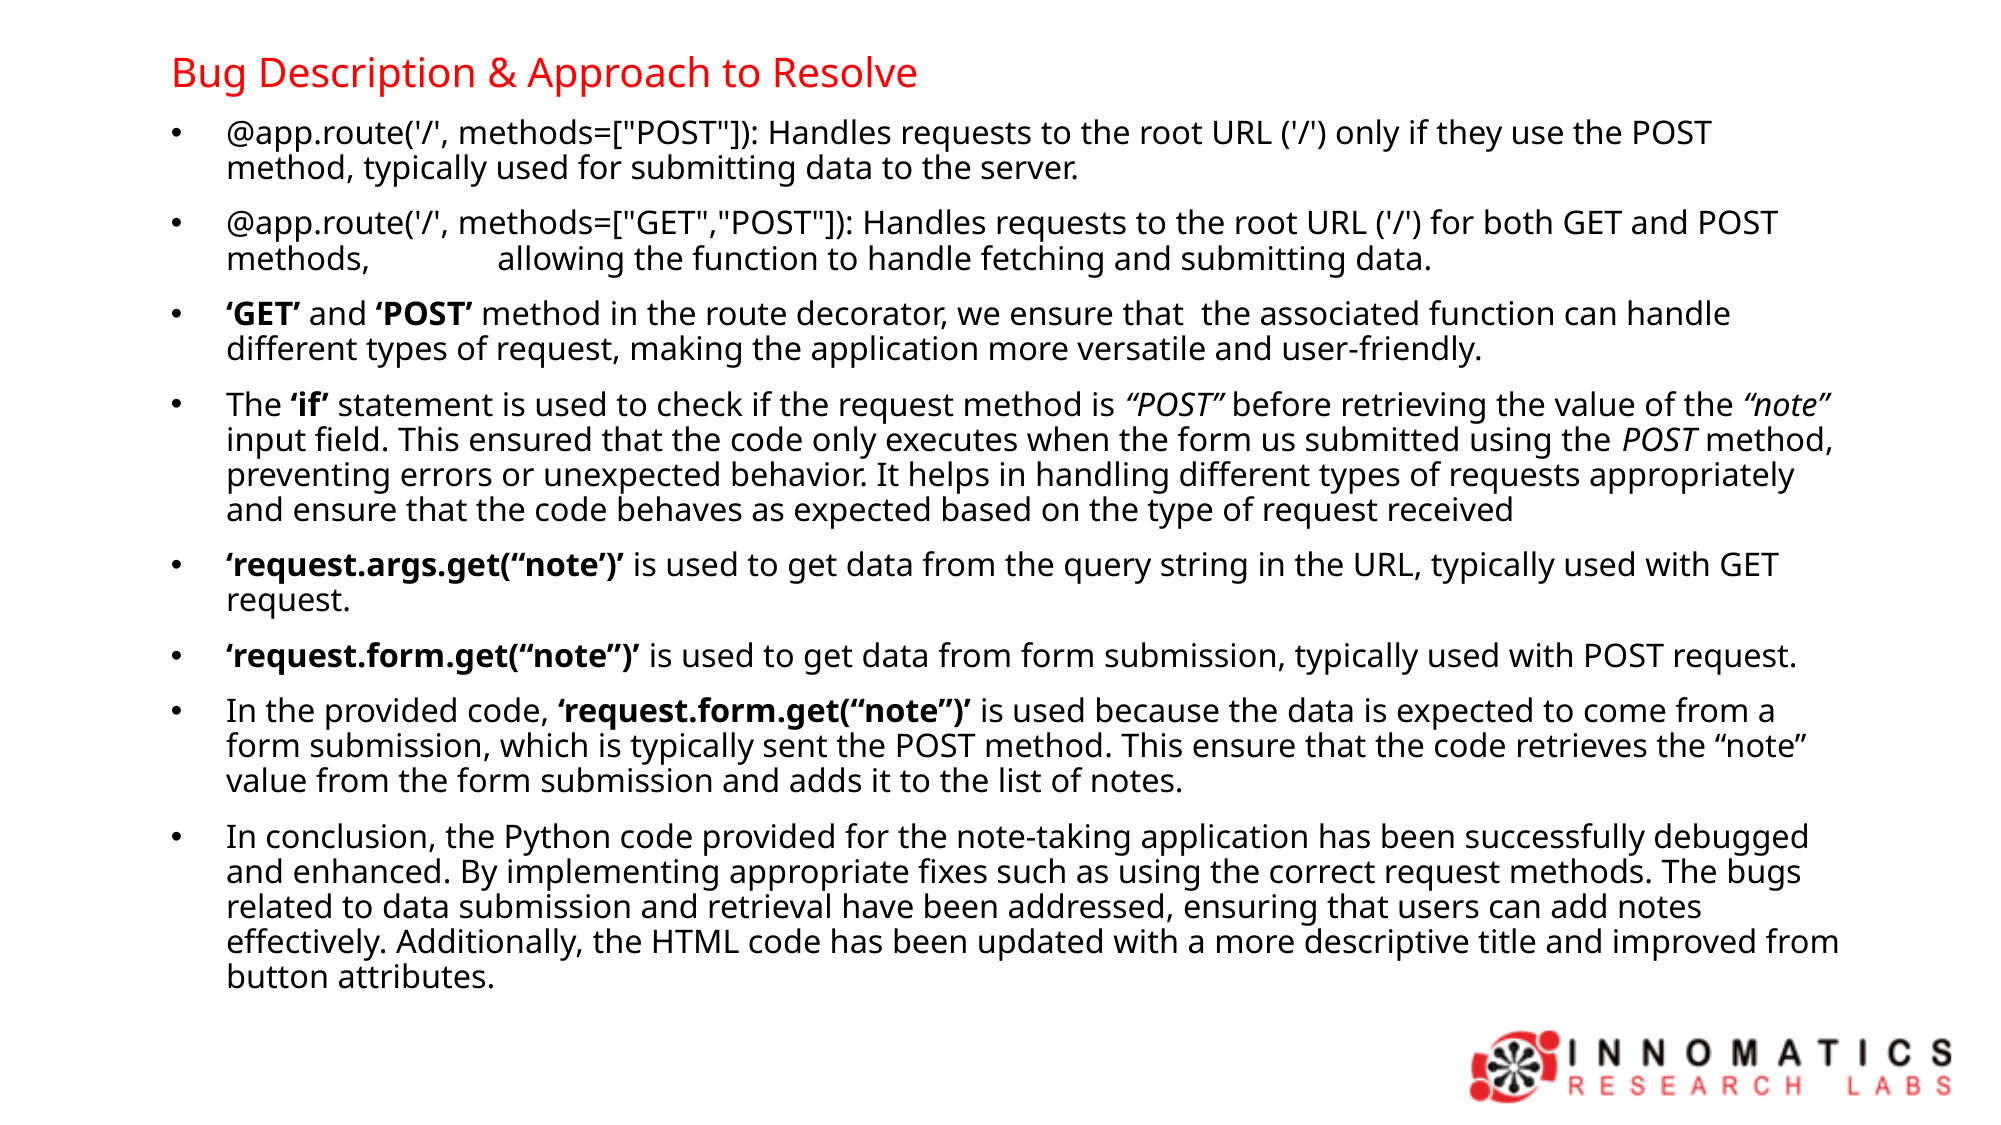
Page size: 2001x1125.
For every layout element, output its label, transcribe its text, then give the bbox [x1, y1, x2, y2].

picture [1445, 1014, 1975, 1125]
list Bug Description & Approach to Resolve @app.route('/', methods=["POST"]): Handles requests to the root URL ('/') only if they use the POST method, typically used for submitting data to the server. @app.route('/', methods=["GET","POST"]): Handles requests to the root URL ('/') for both GET and POST methods, allowing the function to handle fetching and submitting data. ‘GET’ and ‘POST’ method in the route decorator, we ensure that the associated function can handle different types of request, making the application more versatile and user-friendly. The ‘if’ statement is used to check if the request method is “POST” before retrieving the value of the “note” input field. This ensured that the code only executes when the form us submitted using the POST method, preventing errors or unexpected behavior. It helps in handling different types of requests appropriately and ensure that the code behaves as expected based on the type of request received ‘request.args.get(“note’)’ is used to get data from the query string in the URL, typically used with GET request. ‘request.form.get(“note”)’ is used to get data from form submission, typically used with POST request. In the provided code, ‘request.form.get(“note”)’ is used because the data is expected to come from a form submission, which is typically sent the POST method. This ensure that the code retrieves the “note” value from the form submission and adds it to the list of notes. In conclusion, the Python code provided for the note-taking application has been successfully debugged and enhanced. By implementing appropriate fixes such as using the correct request methods. The bugs related to data submission and retrieval have been addressed, ensuring that users can add notes effectively. Additionally, the HTML code has been updated with a more descriptive title and improved from button attributes. [137, 44, 1863, 1014]
